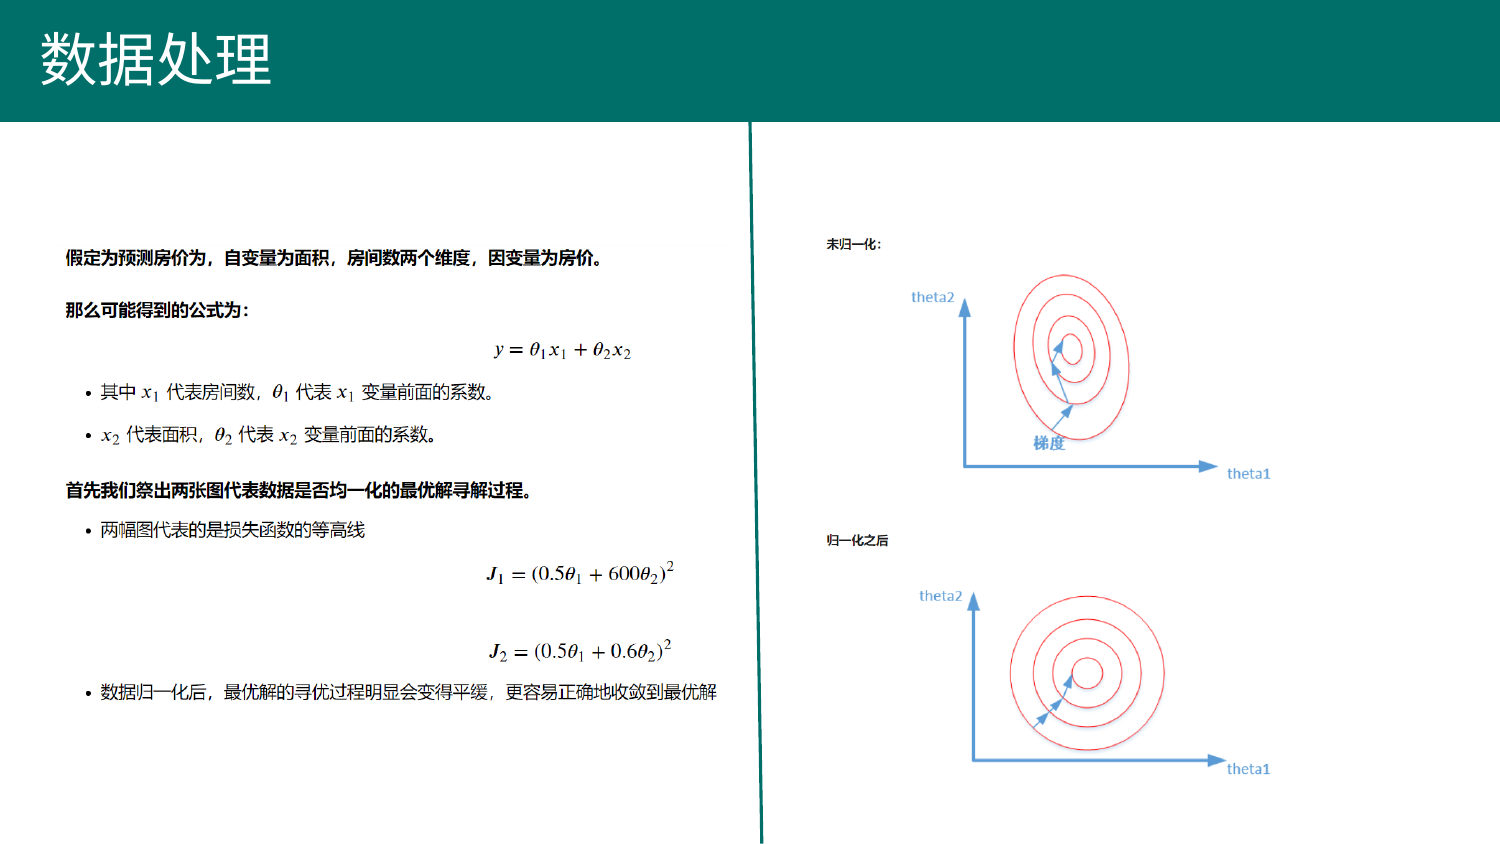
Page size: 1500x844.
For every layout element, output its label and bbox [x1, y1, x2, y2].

picture [56, 244, 729, 712]
text_box [750, 121, 762, 844]
picture [820, 232, 1289, 781]
picture [0, 0, 1500, 122]
